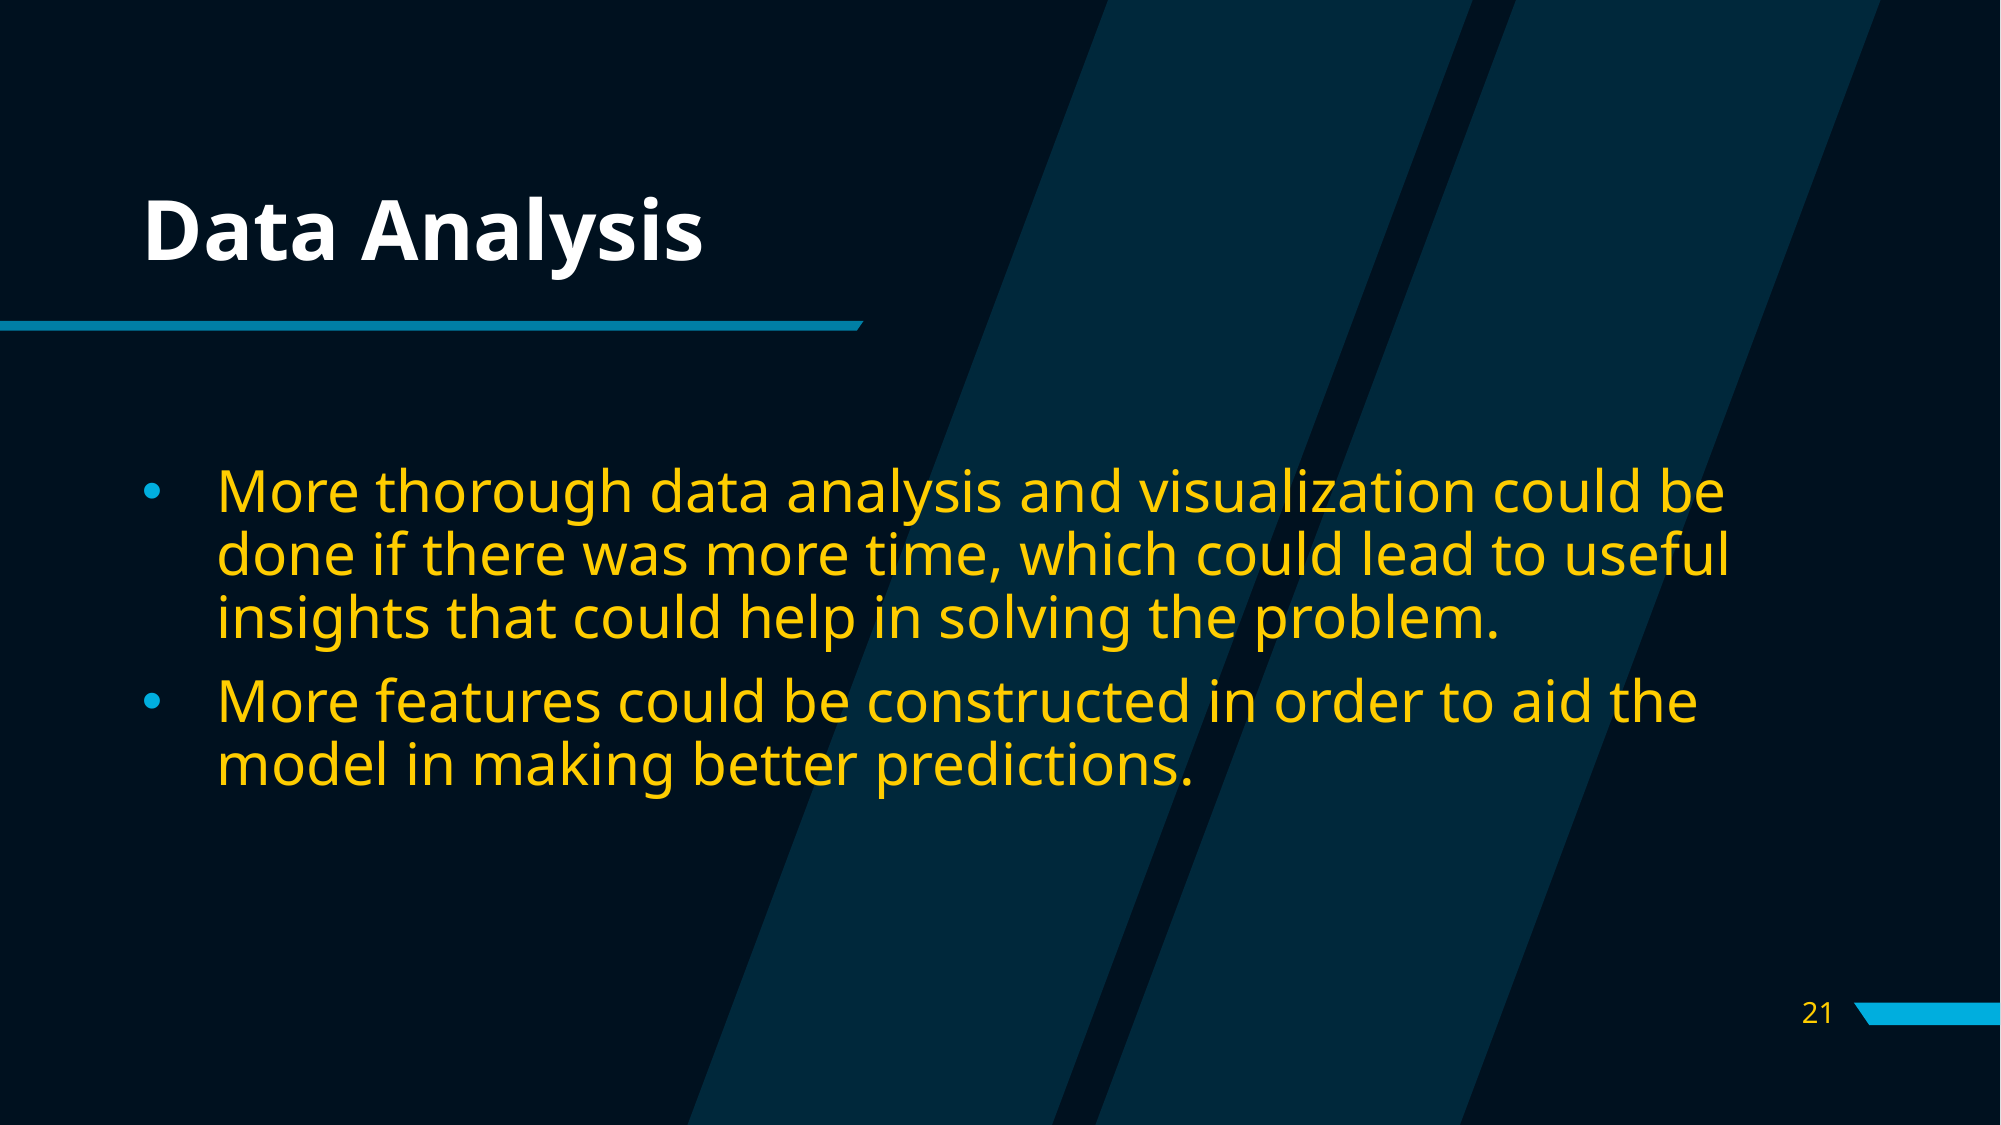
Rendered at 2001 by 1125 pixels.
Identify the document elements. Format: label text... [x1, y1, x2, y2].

title Data Analysis [126, 169, 957, 298]
slide_number 21 [1760, 984, 1851, 1045]
list More thorough data analysis and visualization could be done if there was more time, which could lead to useful insights that could help in solving the problem. More features could be constructed in order to aid the model in making better predictions. [126, 364, 1804, 985]
